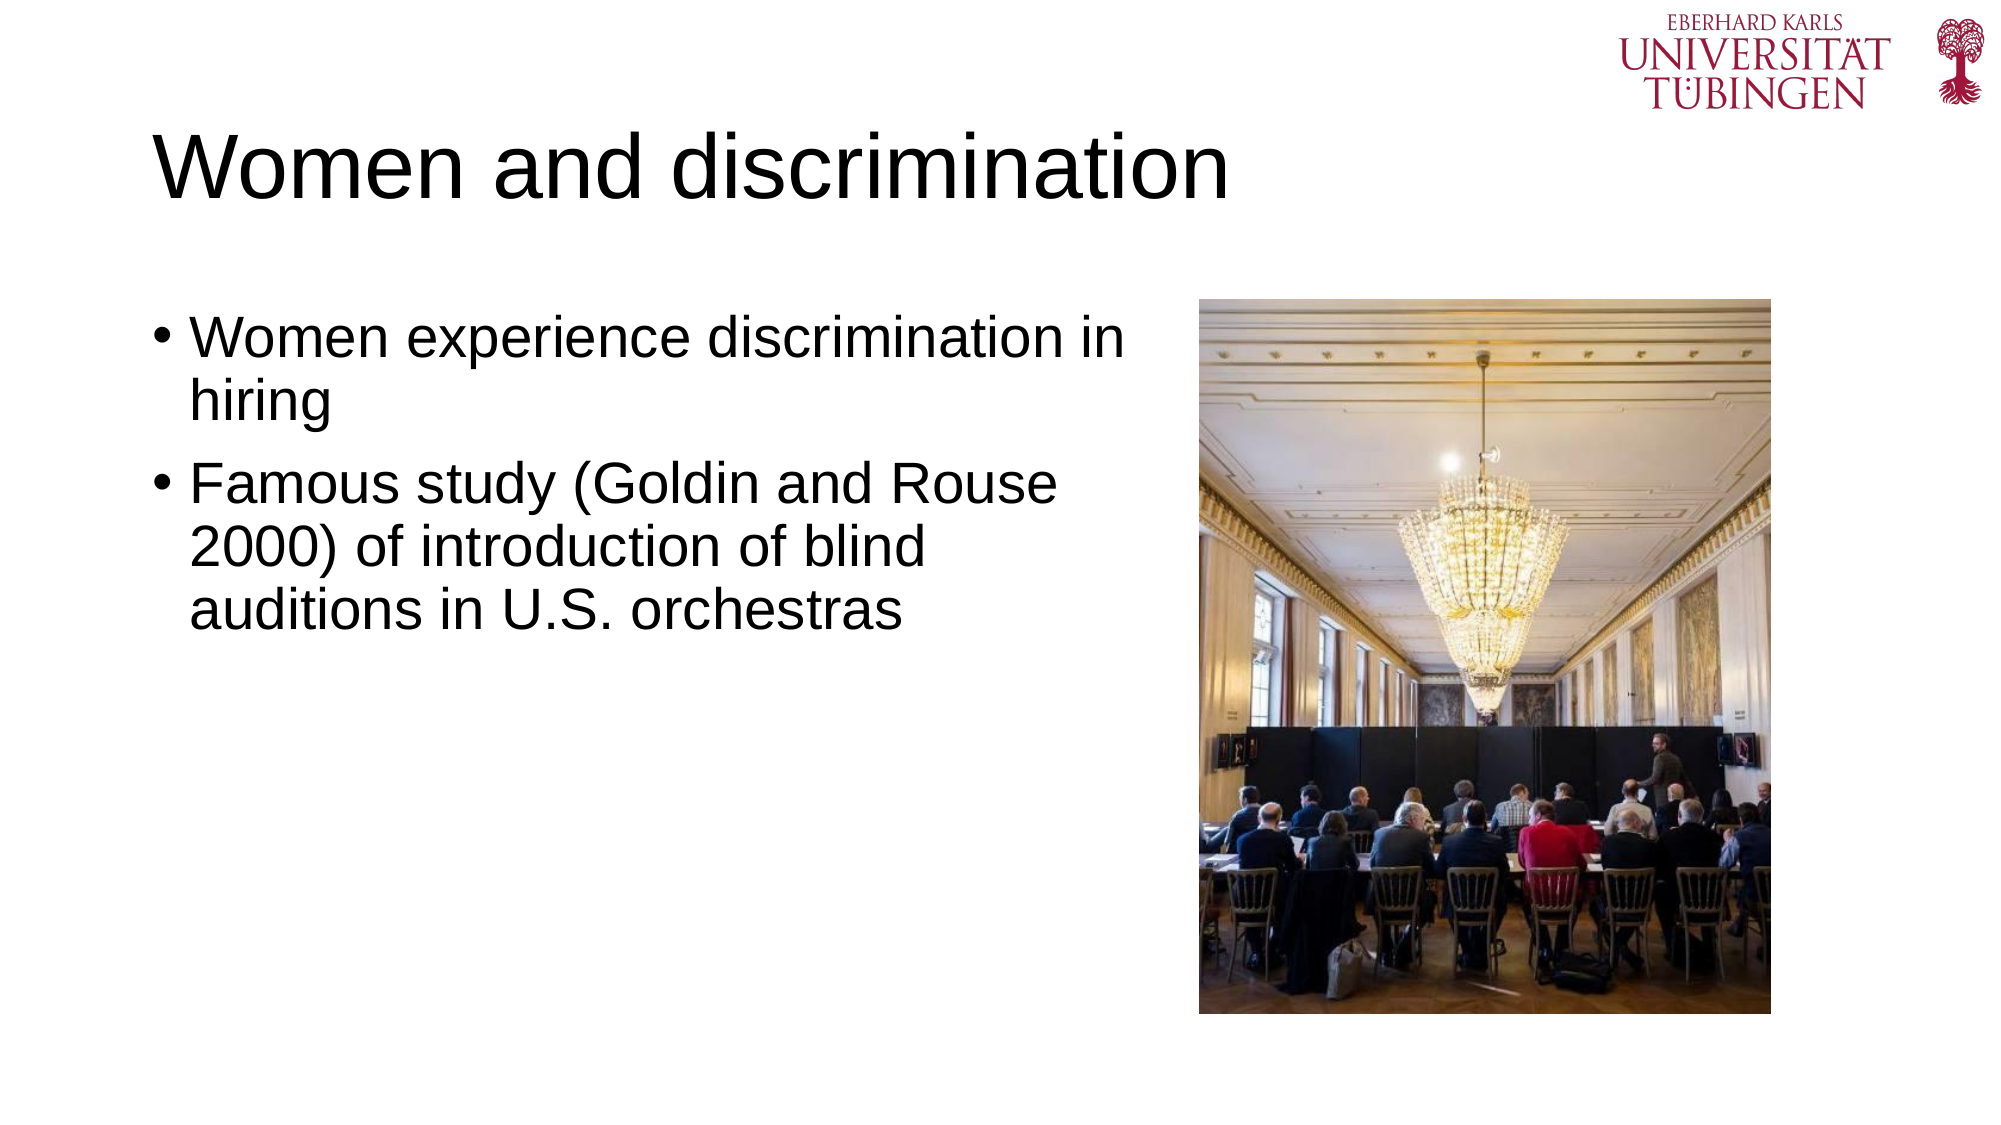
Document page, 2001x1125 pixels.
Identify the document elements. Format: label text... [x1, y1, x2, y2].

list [1199, 299, 1771, 1014]
title Women and discrimination [137, 59, 1863, 278]
text_box Women experience discrimination in hiring Famous study (Goldin and Rouse 2000) of introduction of blind auditions in U.S. orchestras [137, 299, 1170, 1014]
picture [1611, 0, 1989, 121]
